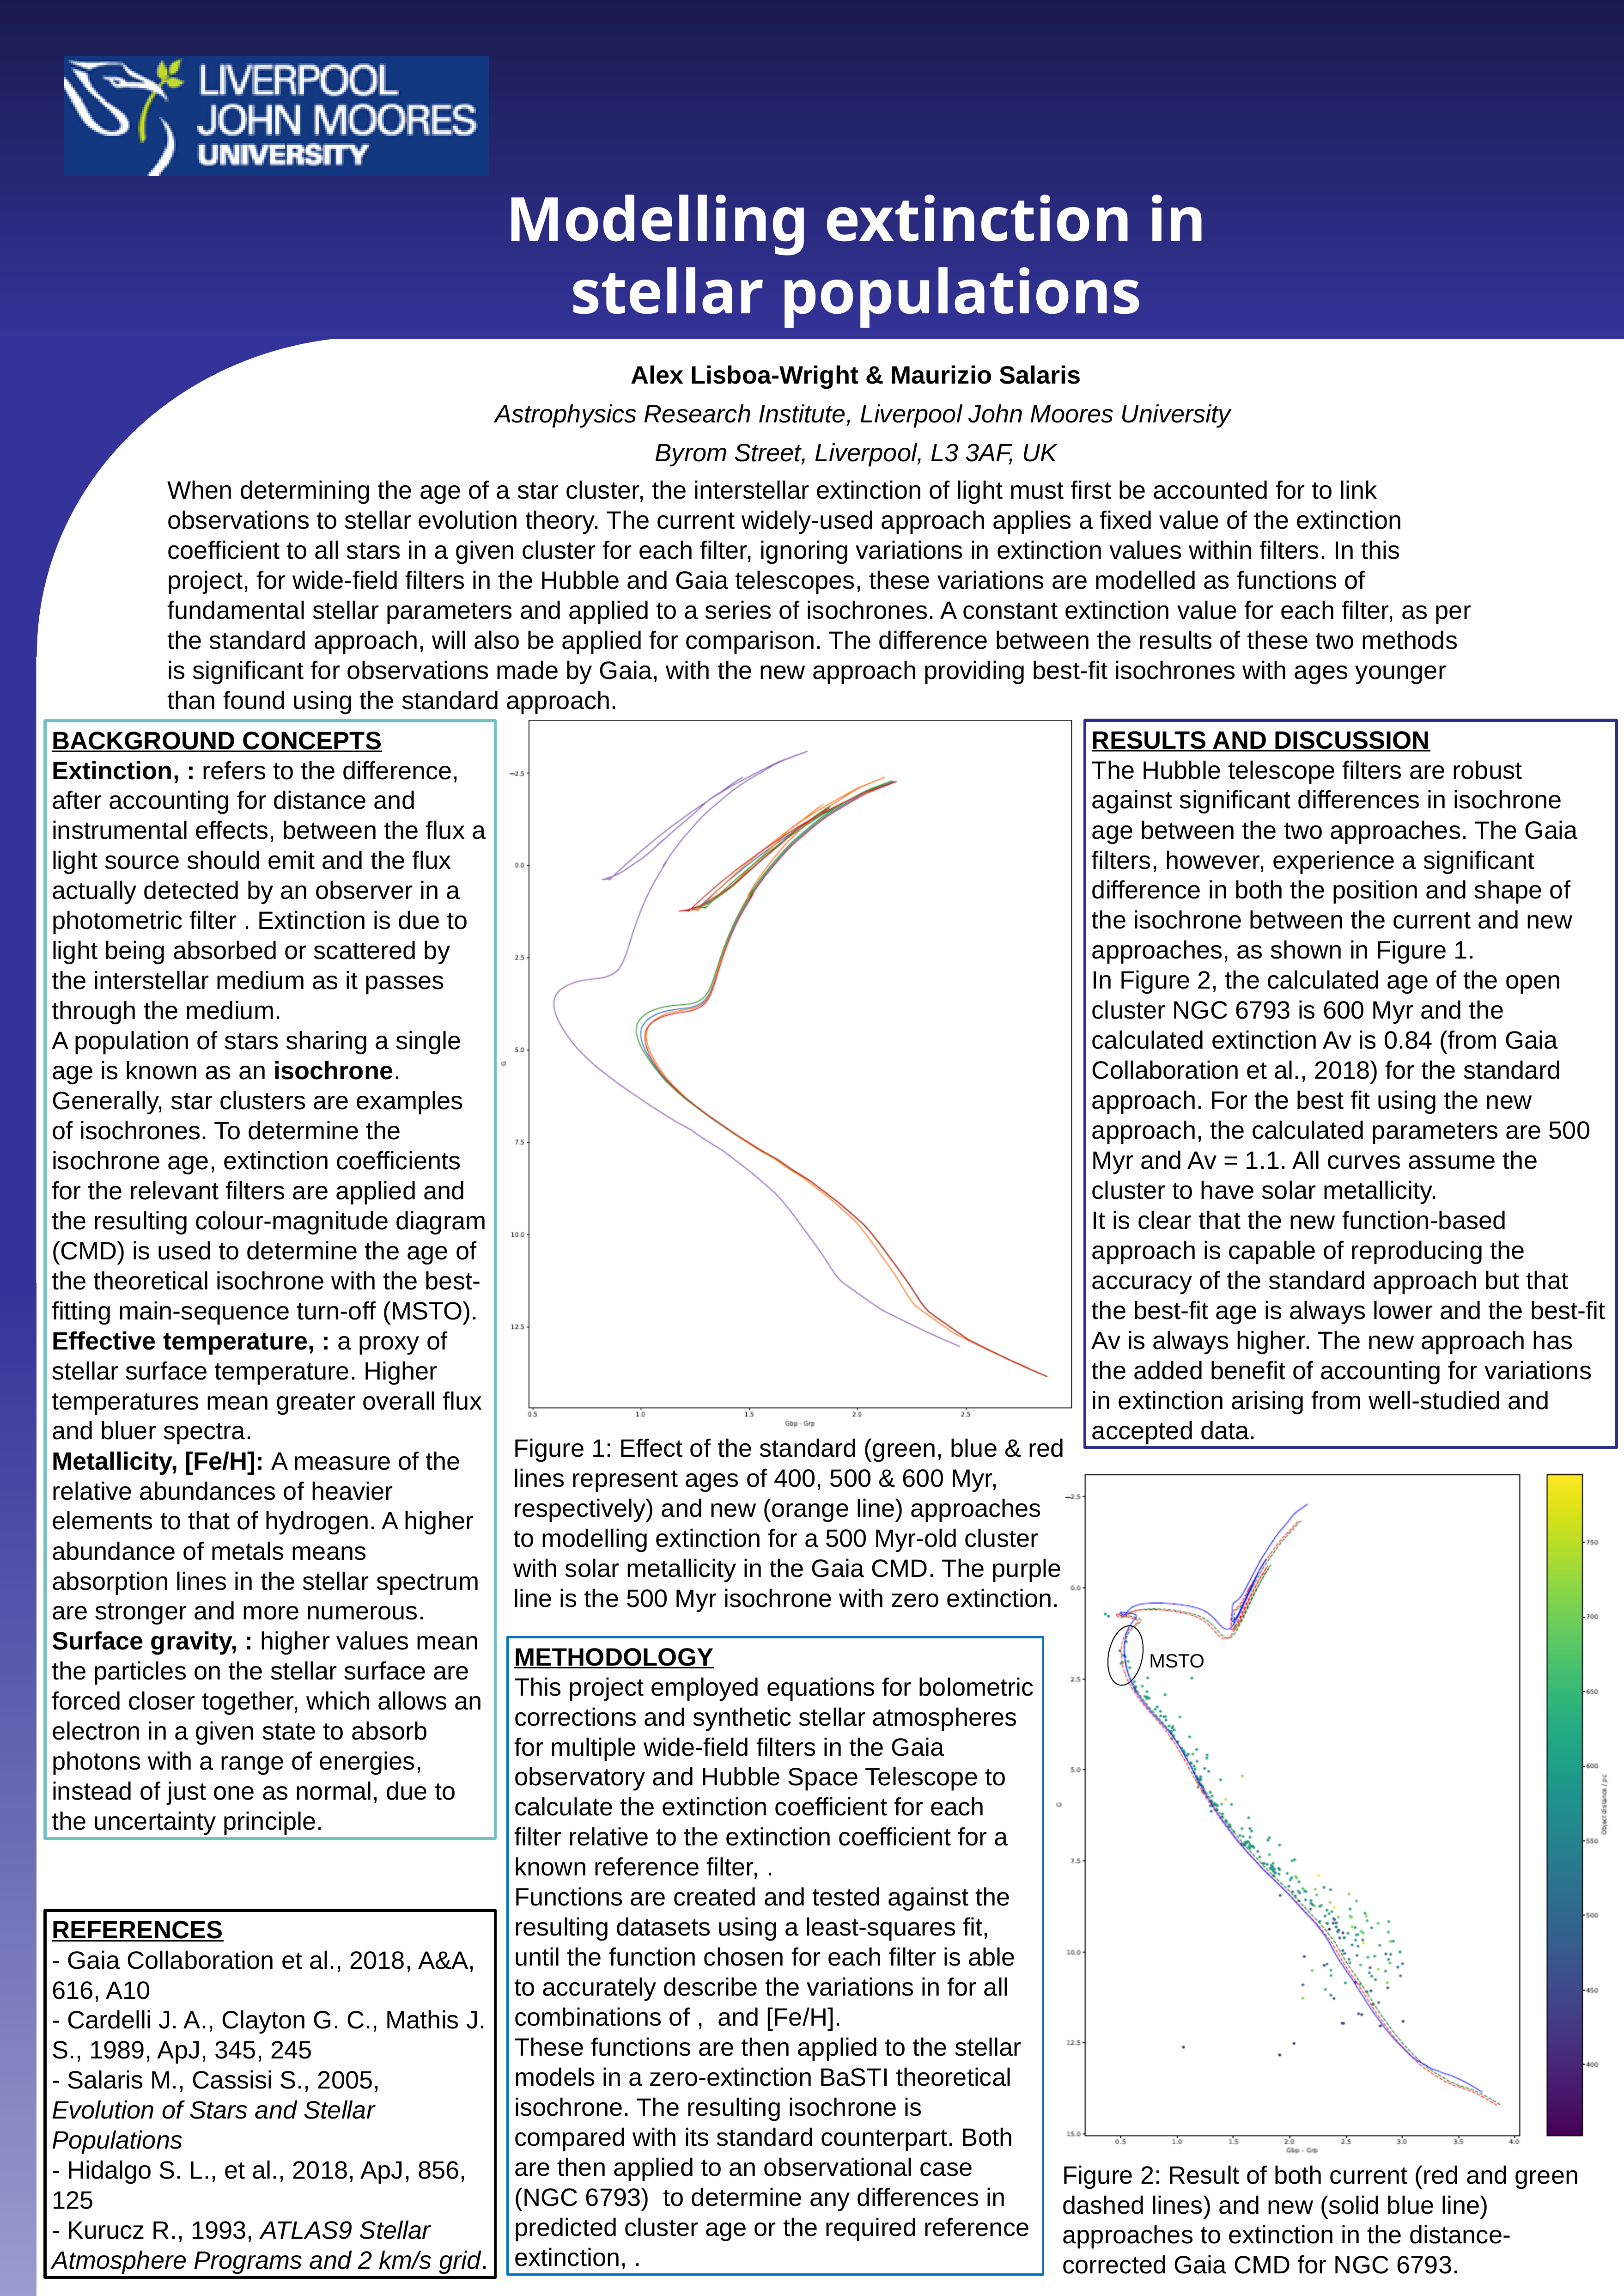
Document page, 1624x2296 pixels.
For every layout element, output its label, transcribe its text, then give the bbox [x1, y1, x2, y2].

text_box Results and discussion The Hubble telescope filters are robust against significant differences in isochrone age between the two approaches. The Gaia filters, however, experience a significant difference in both the position and shape of the isochrone between the current and new approaches, as shown in Figure 1. In Figure 2, the calculated age of the open cluster NGC 6793 is 600 Myr and the calculated extinction Av is 0.84 (from Gaia Collaboration et al., 2018) for the standard approach. For the best fit using the new approach, the calculated parameters are 500 Myr and Av = 1.1. All curves assume the cluster to have solar metallicity. It is clear that the new function-based approach is capable of reproducing the accuracy of the standard approach but that the best-fit age is always lower and the best-fit Av is always higher. The new approach has the added benefit of accounting for variations in extinction arising from well-studied and accepted data. [1085, 720, 1617, 1448]
text_box Modelling extinction in stellar populations [414, 177, 1299, 329]
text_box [1052, 1470, 1609, 2282]
text_box References - Gaia Collaboration et al., 2018, A&A, 616, A10 - Cardelli J. A., Clayton G. C., Mathis J. S., 1989, ApJ, 345, 245 - Salaris M., Cassisi S., 2005, Evolution of Stars and Stellar Populations - Hidalgo S. L., et al., 2018, ApJ, 856, 125 - Kurucz R., 1993, ATLAS9 Stellar Atmosphere Programs and 2 km/s grid. [45, 1910, 495, 2278]
picture [64, 55, 489, 177]
text_box When determining the age of a star cluster, the interstellar extinction of light must first be accounted for to link observations to stellar evolution theory. The current widely-used approach applies a fixed value of the extinction coefficient to all stars in a given cluster for each filter, ignoring variations in extinction values within filters. In this project, for wide-field filters in the Hubble and Gaia telescopes, these variations are modelled as functions of fundamental stellar parameters and applied to a series of isochrones. A constant extinction value for each filter, as per the standard approach, will also be applied for comparison. The difference between the results of these two methods is significant for observations made by Gaia, with the new approach providing best-fit isochrones with ages younger than found using the standard approach. [160, 470, 1482, 718]
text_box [500, 720, 1074, 1611]
text_box Alex Lisboa-Wright & Maurizio Salaris Astrophysics Research Institute, Liverpool John Moores University Byrom Street, Liverpool, L3 3AF, UK [142, 346, 1570, 470]
